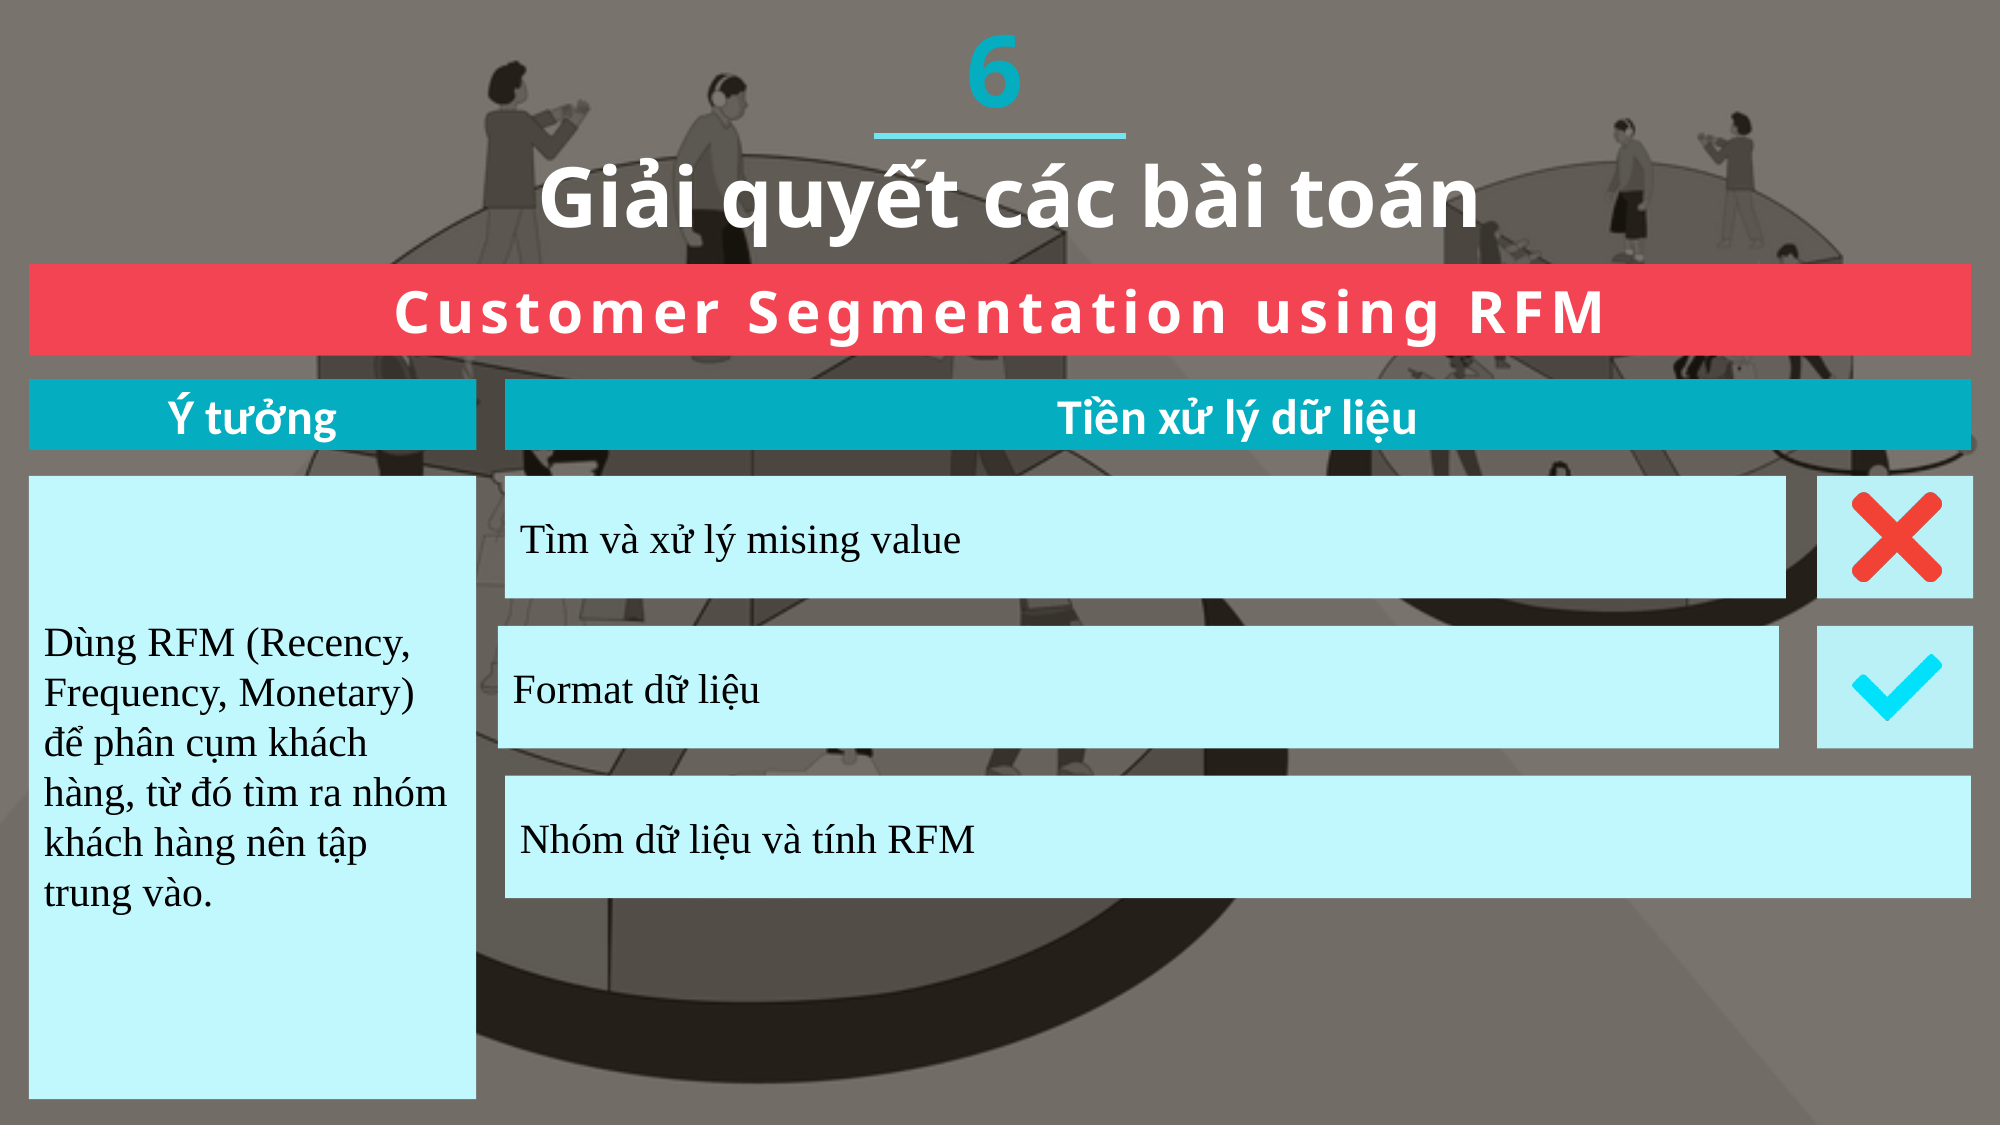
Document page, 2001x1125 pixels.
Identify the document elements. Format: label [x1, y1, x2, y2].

text_box [505, 0, 1516, 253]
picture [0, 0, 2000, 1125]
